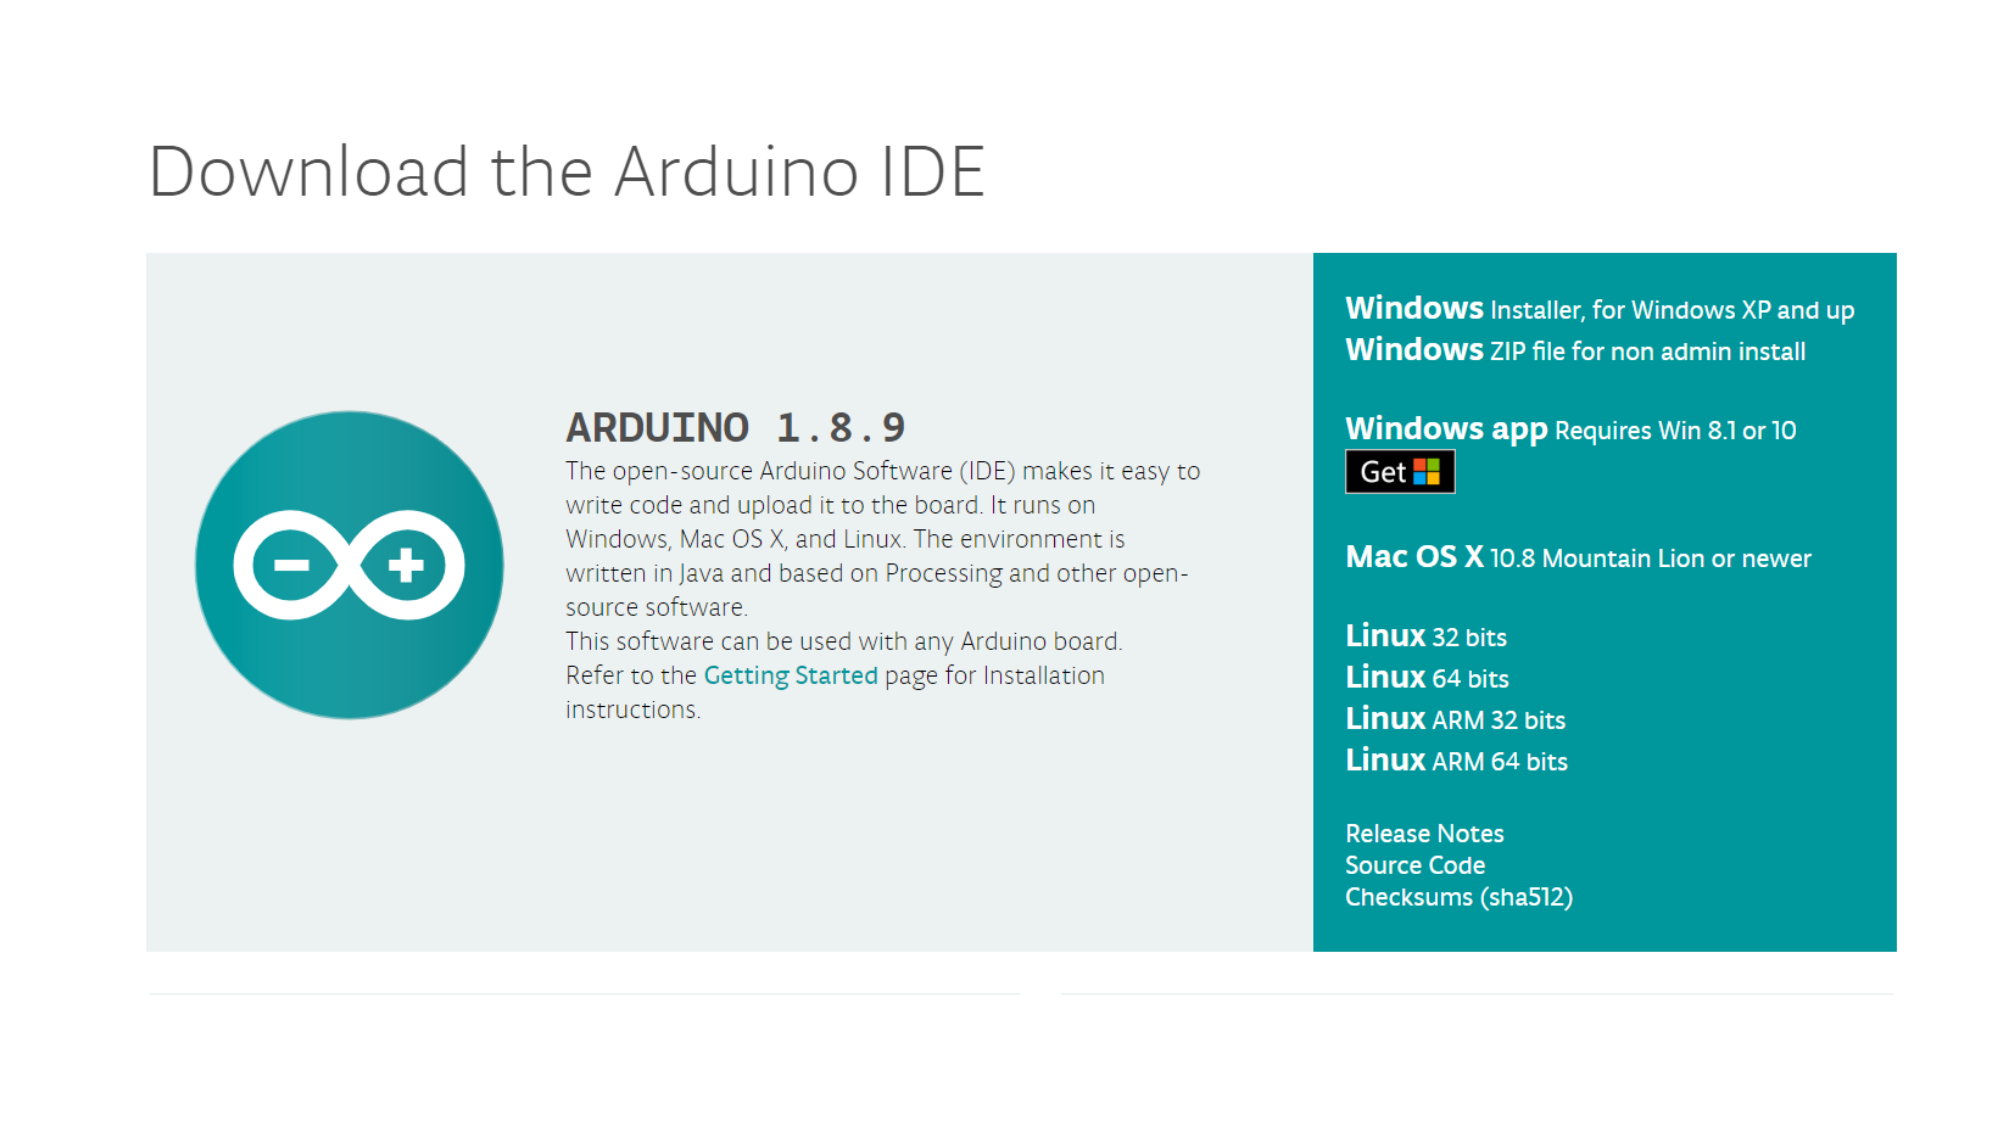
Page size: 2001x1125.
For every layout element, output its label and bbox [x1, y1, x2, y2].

picture [0, 103, 2000, 995]
